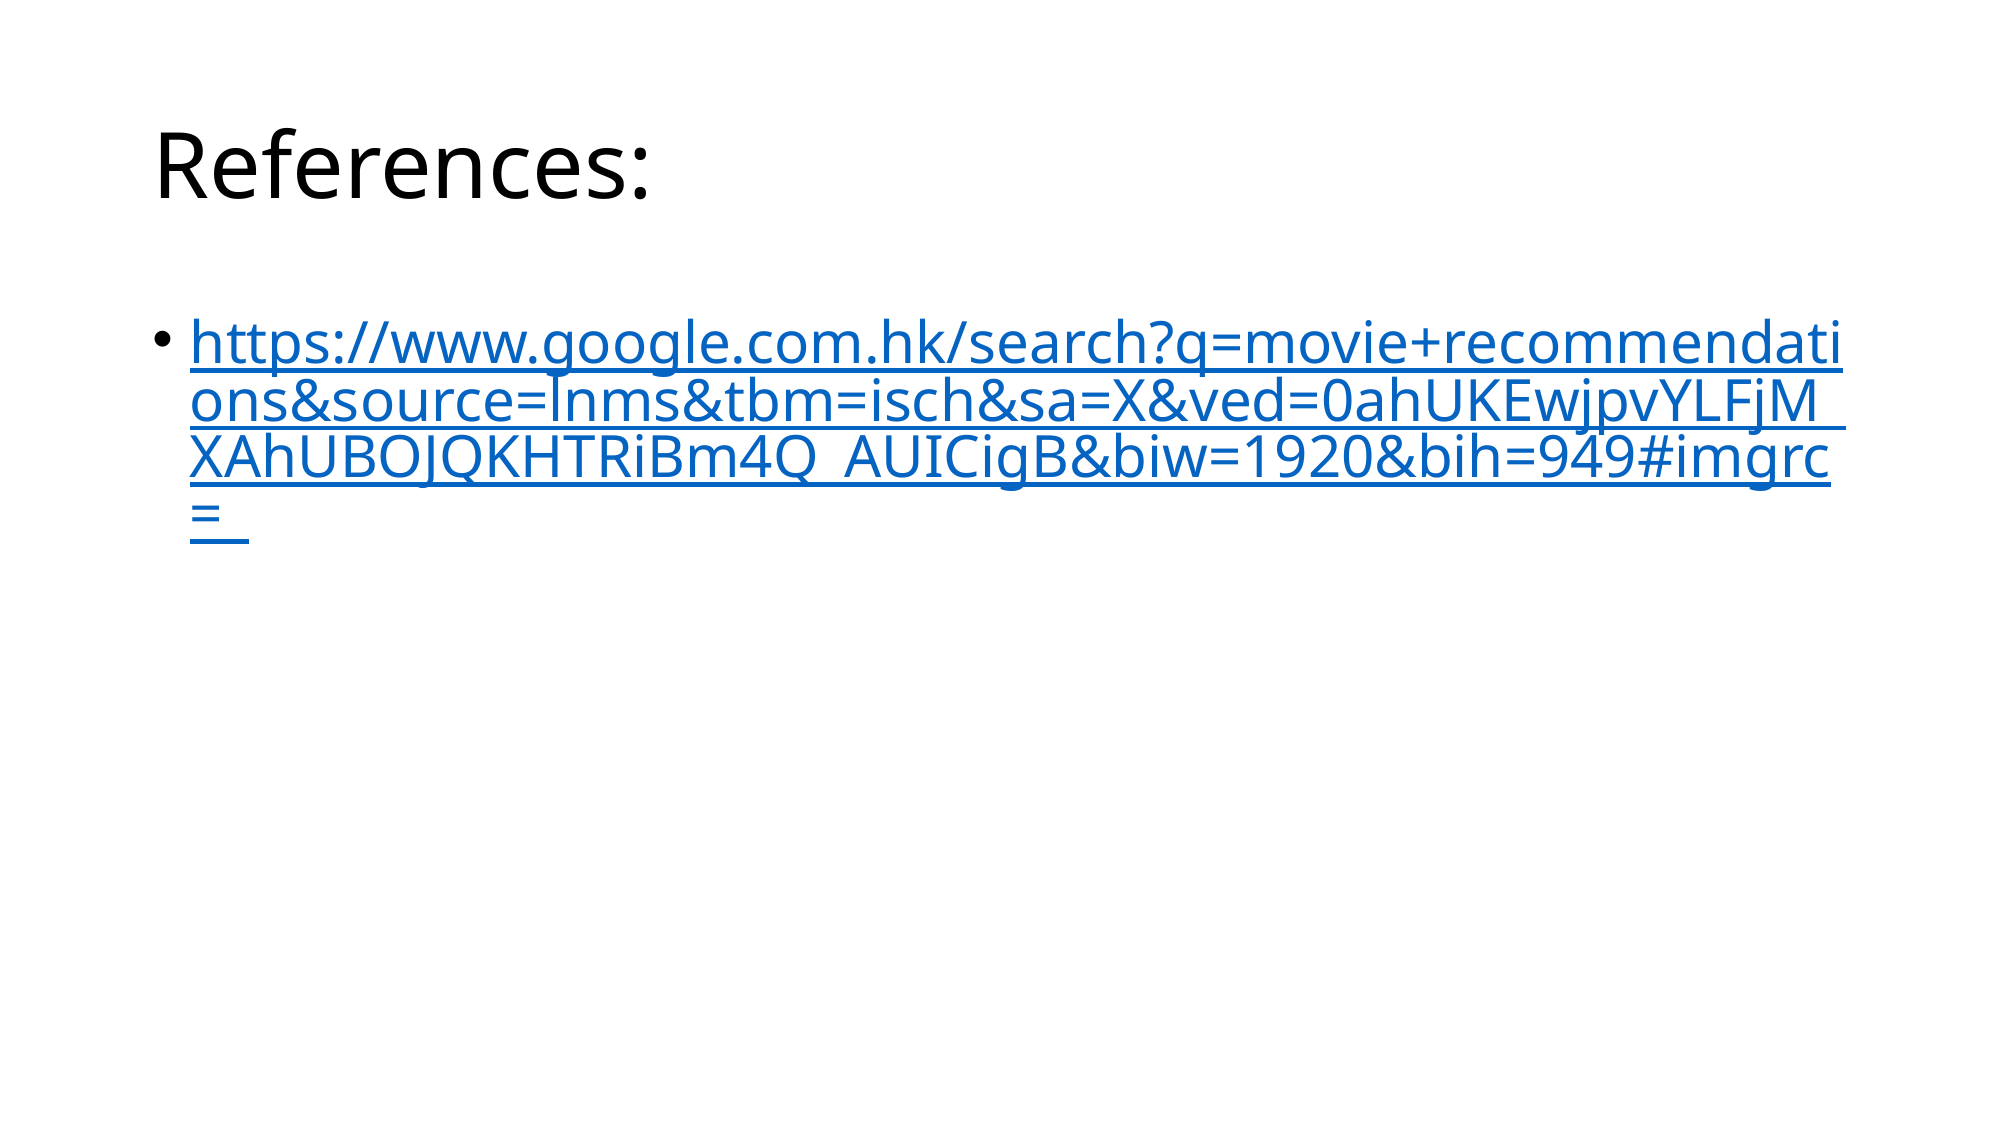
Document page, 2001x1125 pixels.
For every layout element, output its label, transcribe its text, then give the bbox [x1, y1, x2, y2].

list https://www.google.com.hk/search?q=movie+recommendations&source=lnms&tbm=isch&sa=X&ved=0ahUKEwjpvYLFjM_XAhUBOJQKHTRiBm4Q_AUICigB&biw=1920&bih=949#imgrc=_ [137, 299, 1863, 1014]
title References: [137, 59, 1863, 278]
